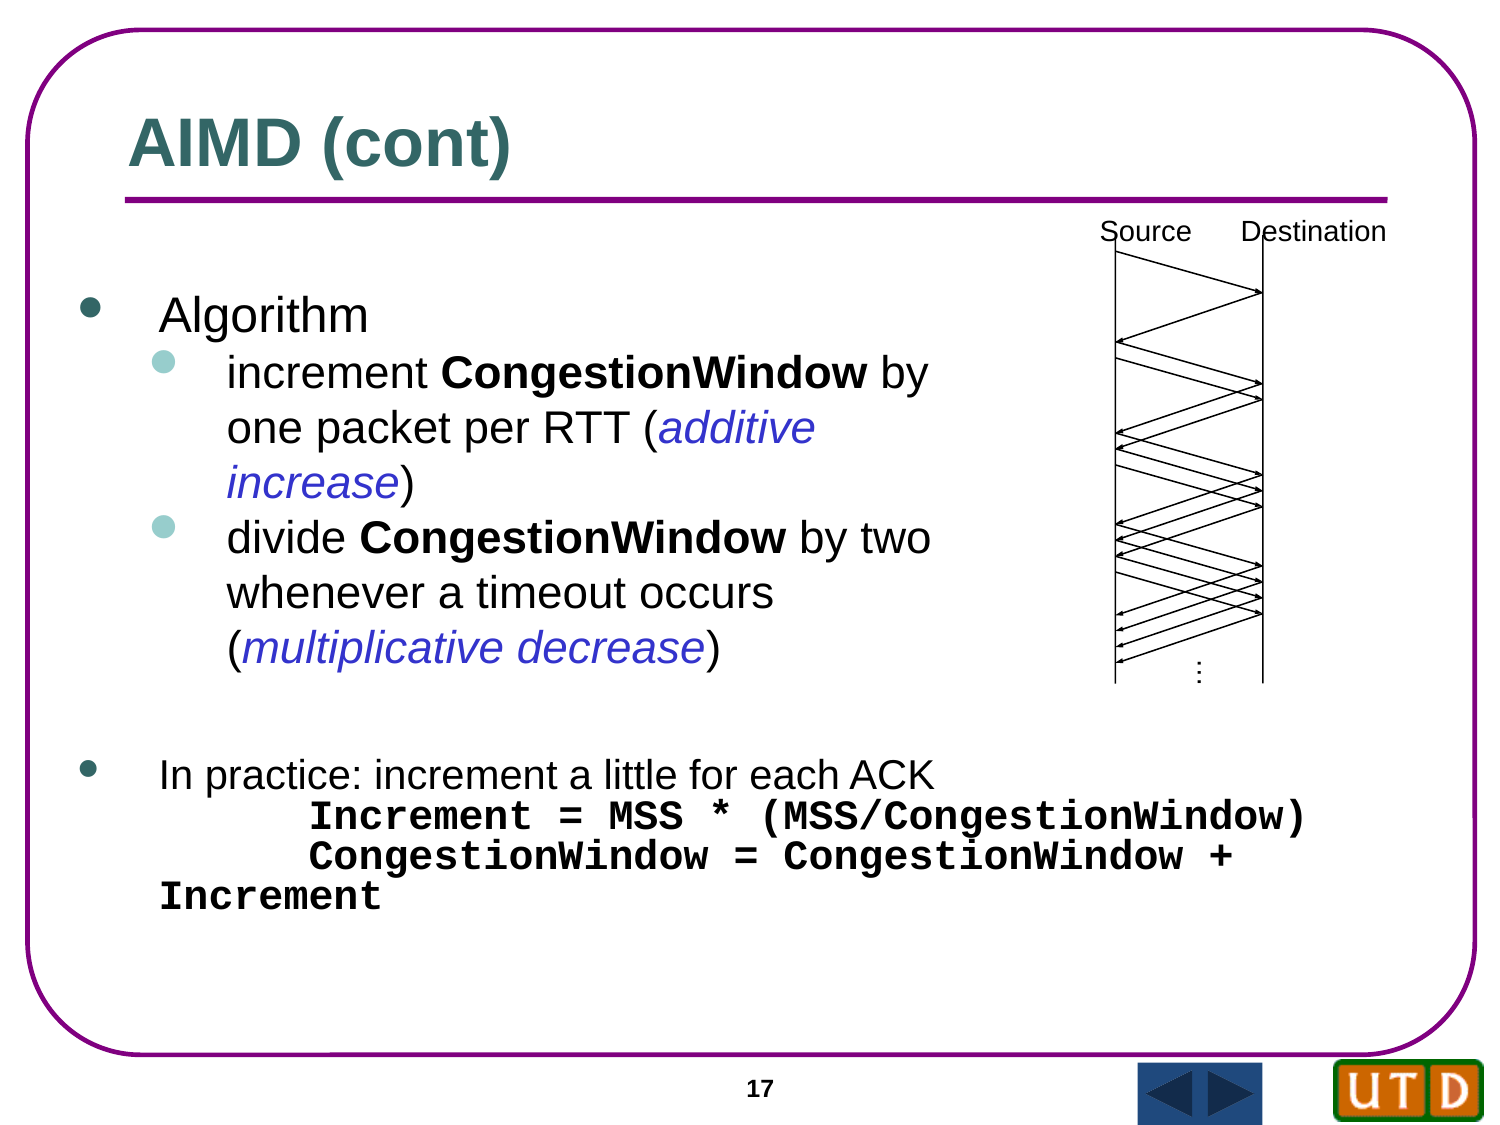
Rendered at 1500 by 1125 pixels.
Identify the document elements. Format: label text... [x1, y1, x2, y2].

text_box [1254, 379, 1262, 385]
text_box [1115, 626, 1124, 632]
text_box [1254, 593, 1262, 599]
text_box [1115, 337, 1124, 343]
text_box [1115, 551, 1124, 557]
text_box In practice: increment a little for each ACK Increment = MSS * (MSS/CongestionWindow) CongestionWindow = CongestionWindow + Increment [62, 749, 1475, 1013]
text_box [50, 237, 1013, 913]
text_box [1254, 502, 1262, 508]
text_box [1116, 444, 1124, 450]
text_box [1254, 609, 1262, 615]
text_box [1254, 486, 1262, 492]
text_box AIMD (cont) [112, 0, 1388, 188]
text_box [1116, 428, 1124, 434]
text_box [1254, 577, 1262, 583]
text_box … [1171, 657, 1207, 687]
text_box [1254, 470, 1262, 476]
text_box [1115, 535, 1124, 541]
text_box Destination [1240, 212, 1388, 248]
text_box [1254, 288, 1262, 294]
text_box [1115, 642, 1124, 648]
text_box [1254, 561, 1262, 567]
text_box [1254, 395, 1263, 401]
text_box [1115, 658, 1124, 664]
picture [1333, 1059, 1484, 1122]
text_box [1115, 610, 1124, 616]
text_box 17 [731, 1065, 907, 1116]
text_box Source [1099, 212, 1193, 248]
text_box [1115, 519, 1124, 525]
